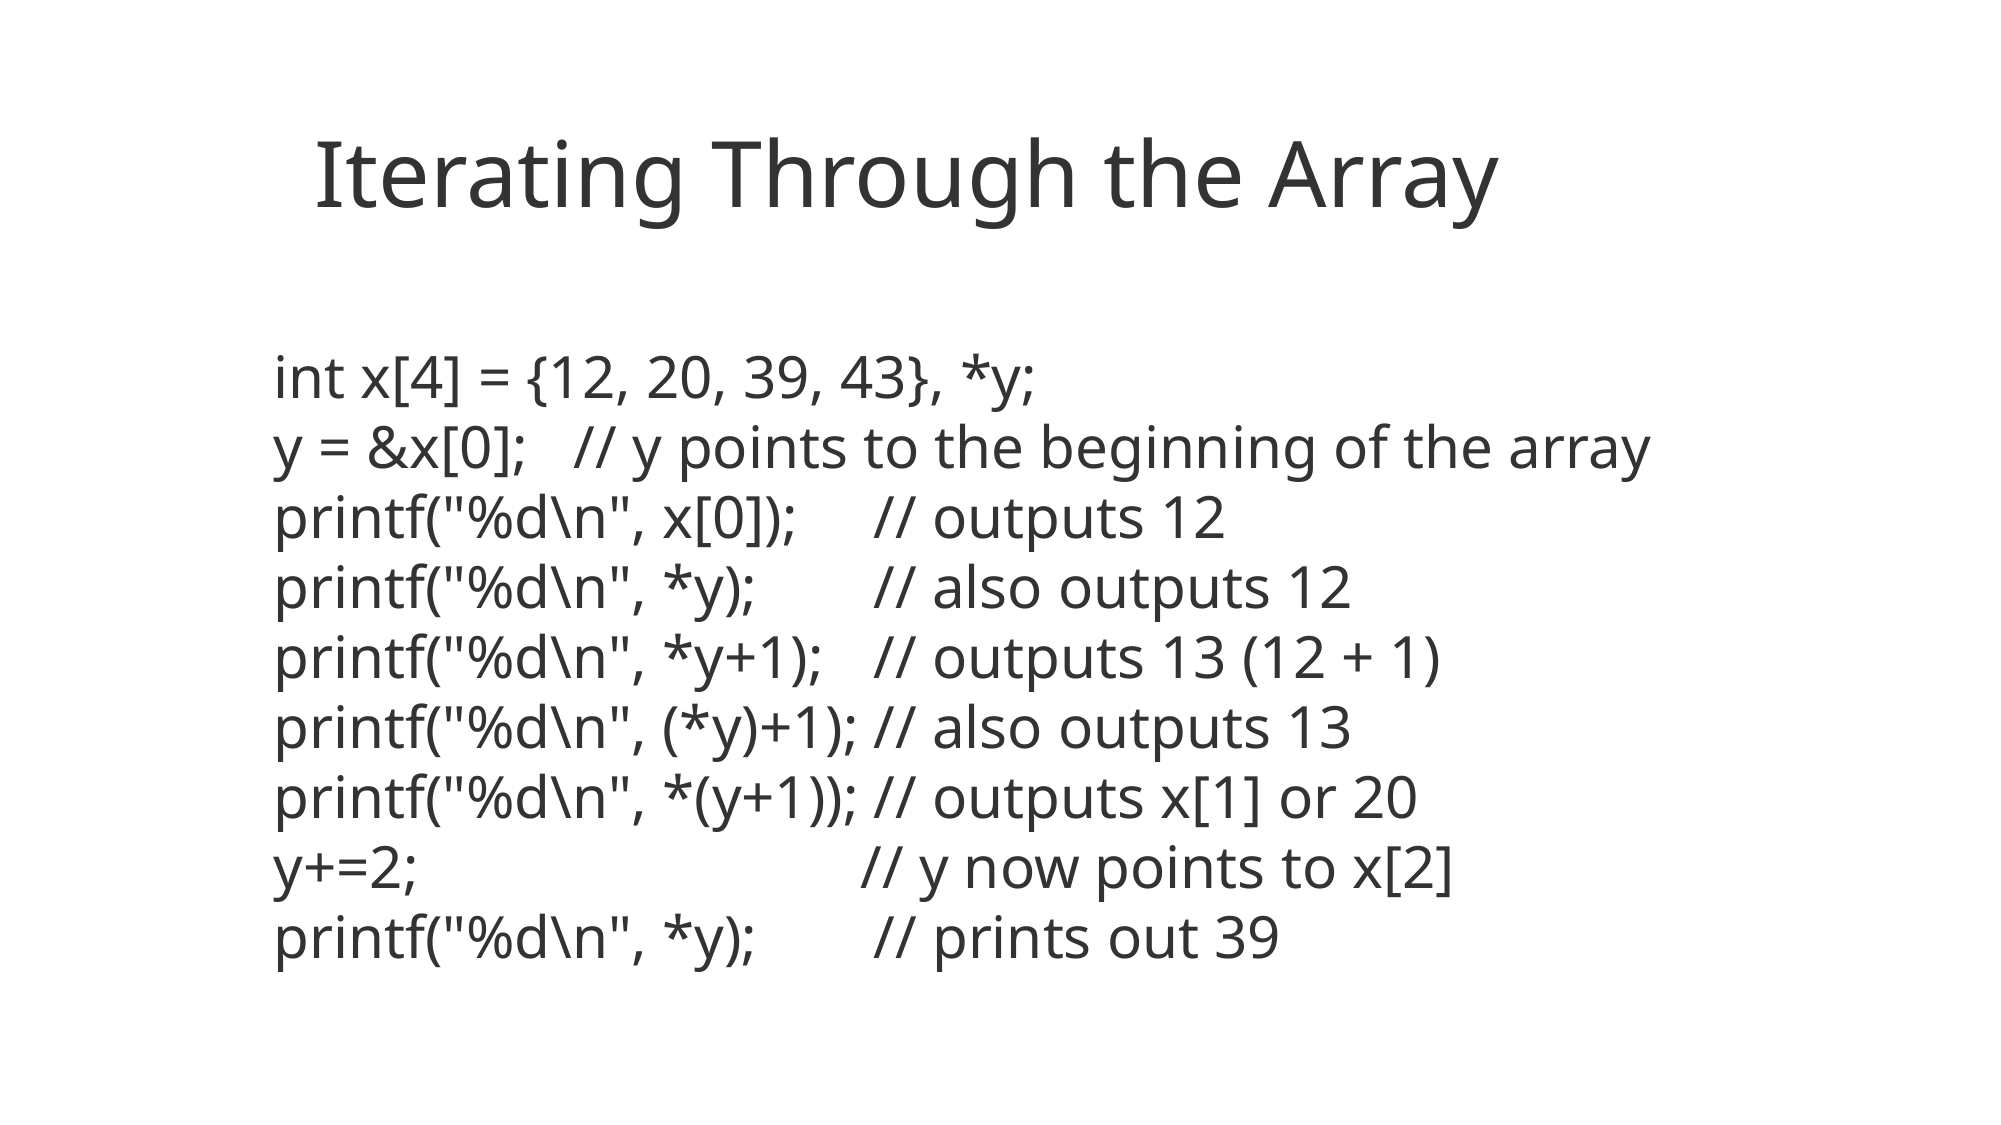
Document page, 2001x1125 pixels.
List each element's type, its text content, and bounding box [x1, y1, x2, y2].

text_box int x[4] = {12, 20, 39, 43}, *y; y = &x[0]; // y points to the beginning of the array printf("%d\n", x[0]); // outputs 12 printf("%d\n", *y); // also outputs 12 printf("%d\n", *y+1); // outputs 13 (12 + 1) printf("%d\n", (*y)+1); // also outputs 13 printf("%d\n", *(y+1)); // outputs x[1] or 20 y+=2; // y now points to x[2] printf("%d\n", *y); // prints out 39 [258, 332, 1768, 1048]
text_box Iterating Through the Array [300, 108, 1654, 234]
